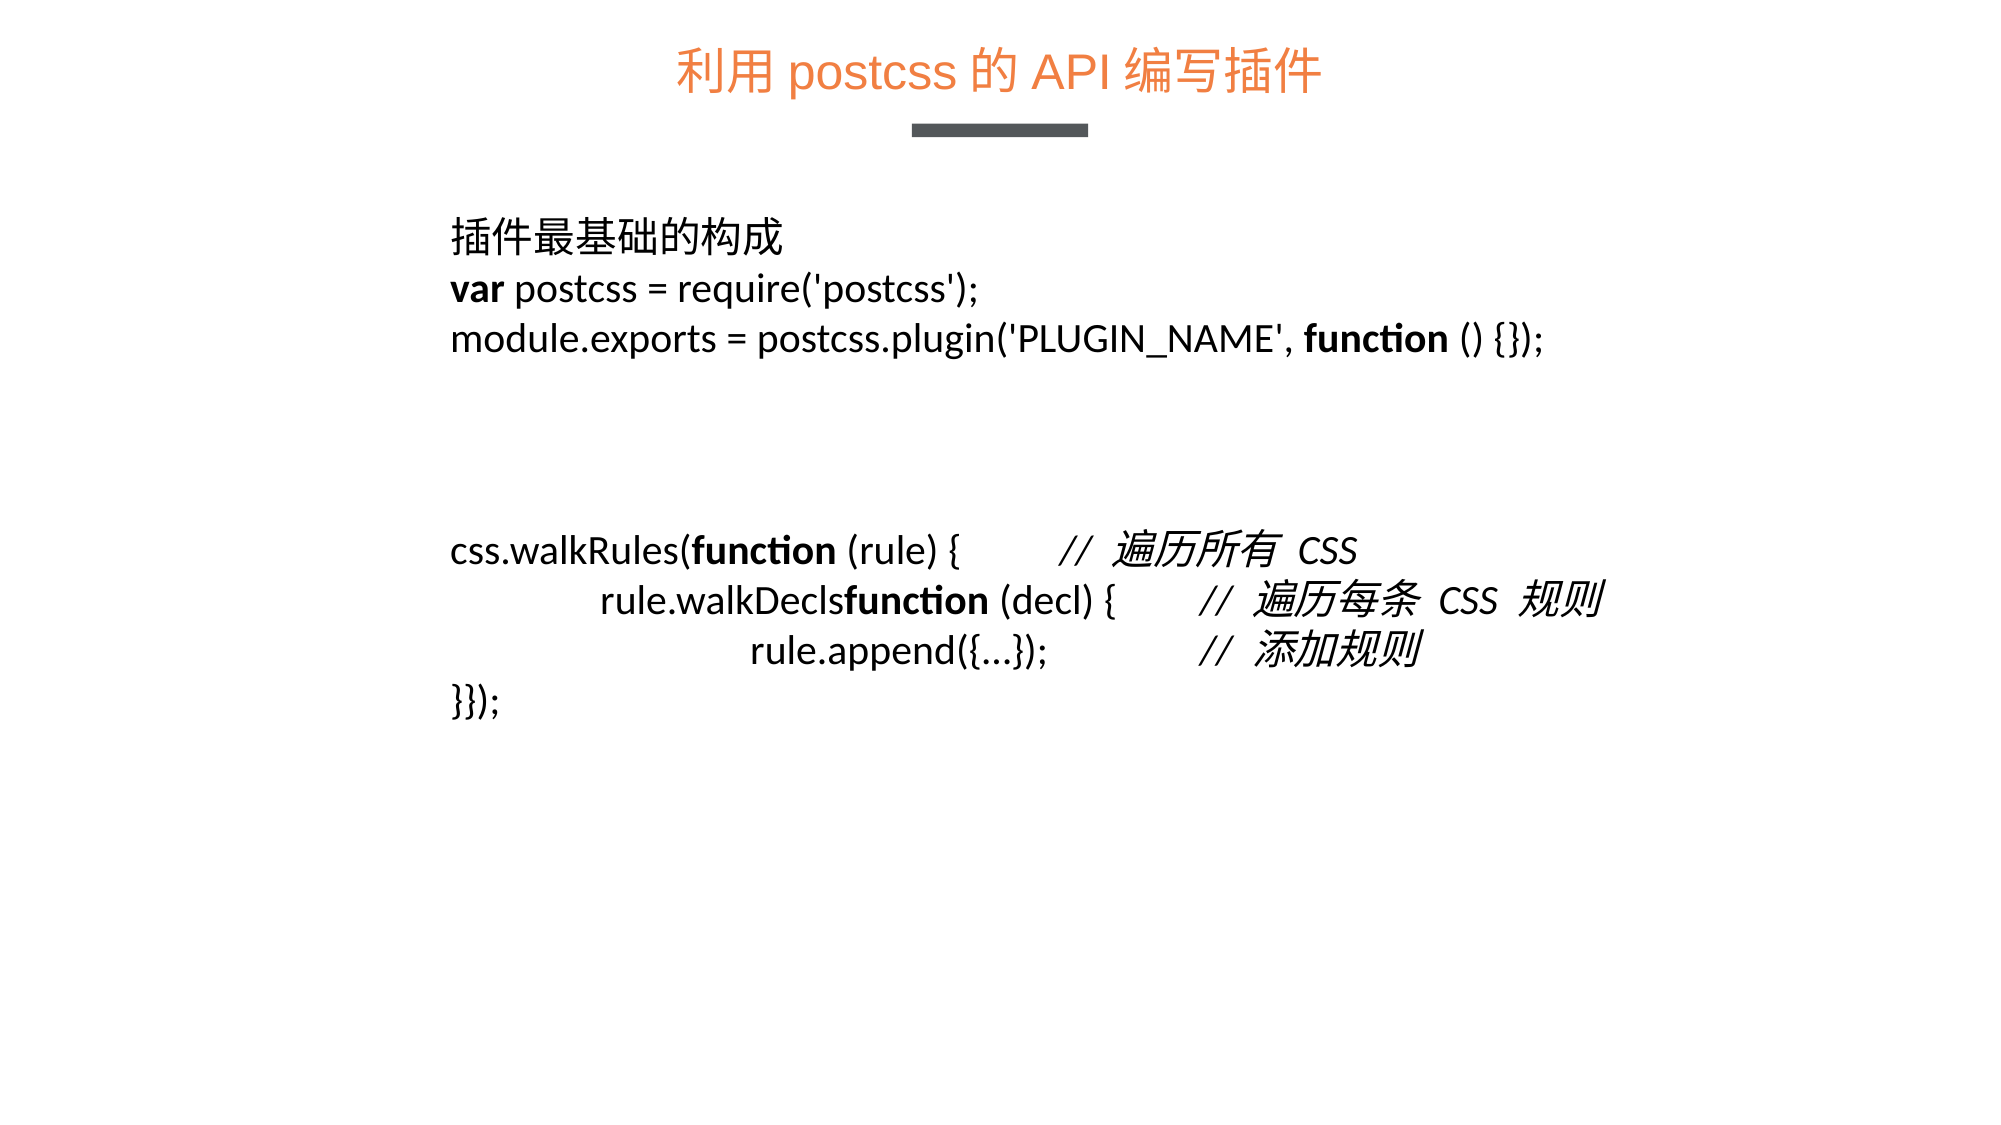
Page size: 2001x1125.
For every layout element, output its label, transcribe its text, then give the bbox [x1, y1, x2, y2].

text_box 插件最基础的构成 var postcss = require('postcss'); module.exports = postcss.plugin('PLUGIN_NAME', function () {}); [435, 203, 1783, 368]
text_box css.walkRules(function (rule) { // 遍历所有 CSS rule.walkDeclsfunction (decl) { // 遍历每条 CSS 规则 rule.append({…}); // 添加规则 }}); [435, 515, 1783, 730]
text_box 利用postcss的API编写插件 [661, 32, 1339, 108]
text_box [910, 121, 1090, 139]
